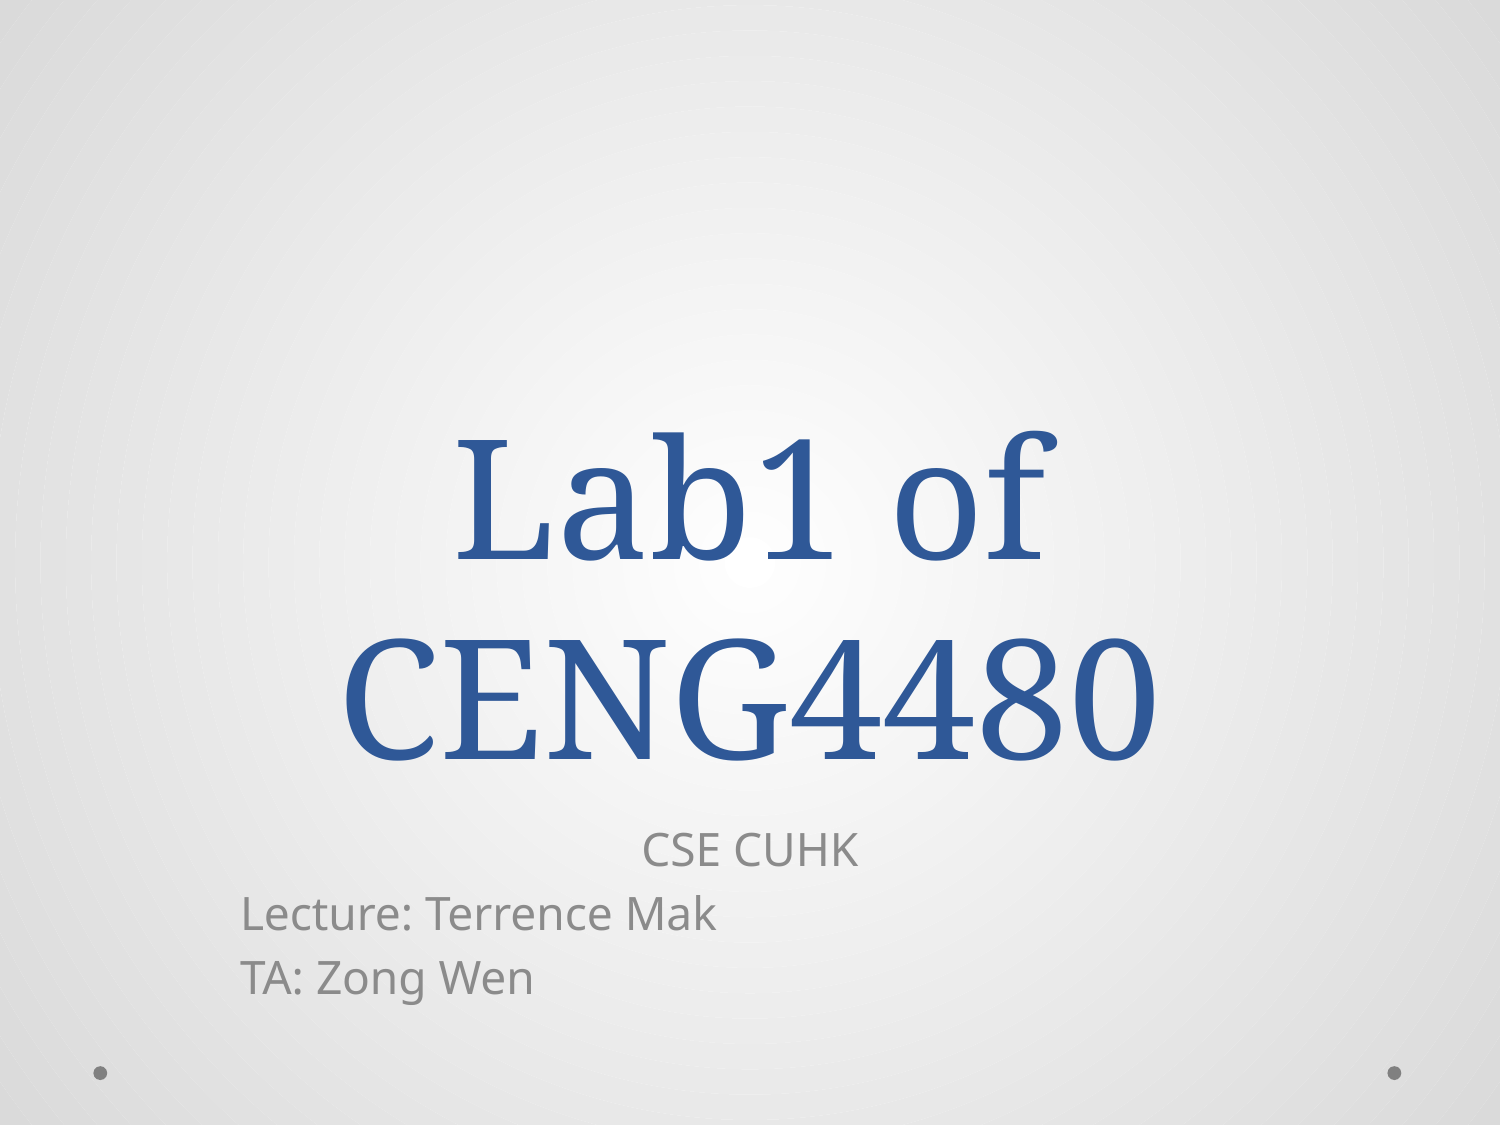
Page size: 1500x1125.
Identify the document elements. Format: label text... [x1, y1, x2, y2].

subtitle CSE CUHK Lecture: Terrence Mak TA: Zong Wen [225, 812, 1275, 1013]
title Lab1 of CENG4480 [112, 99, 1388, 800]
